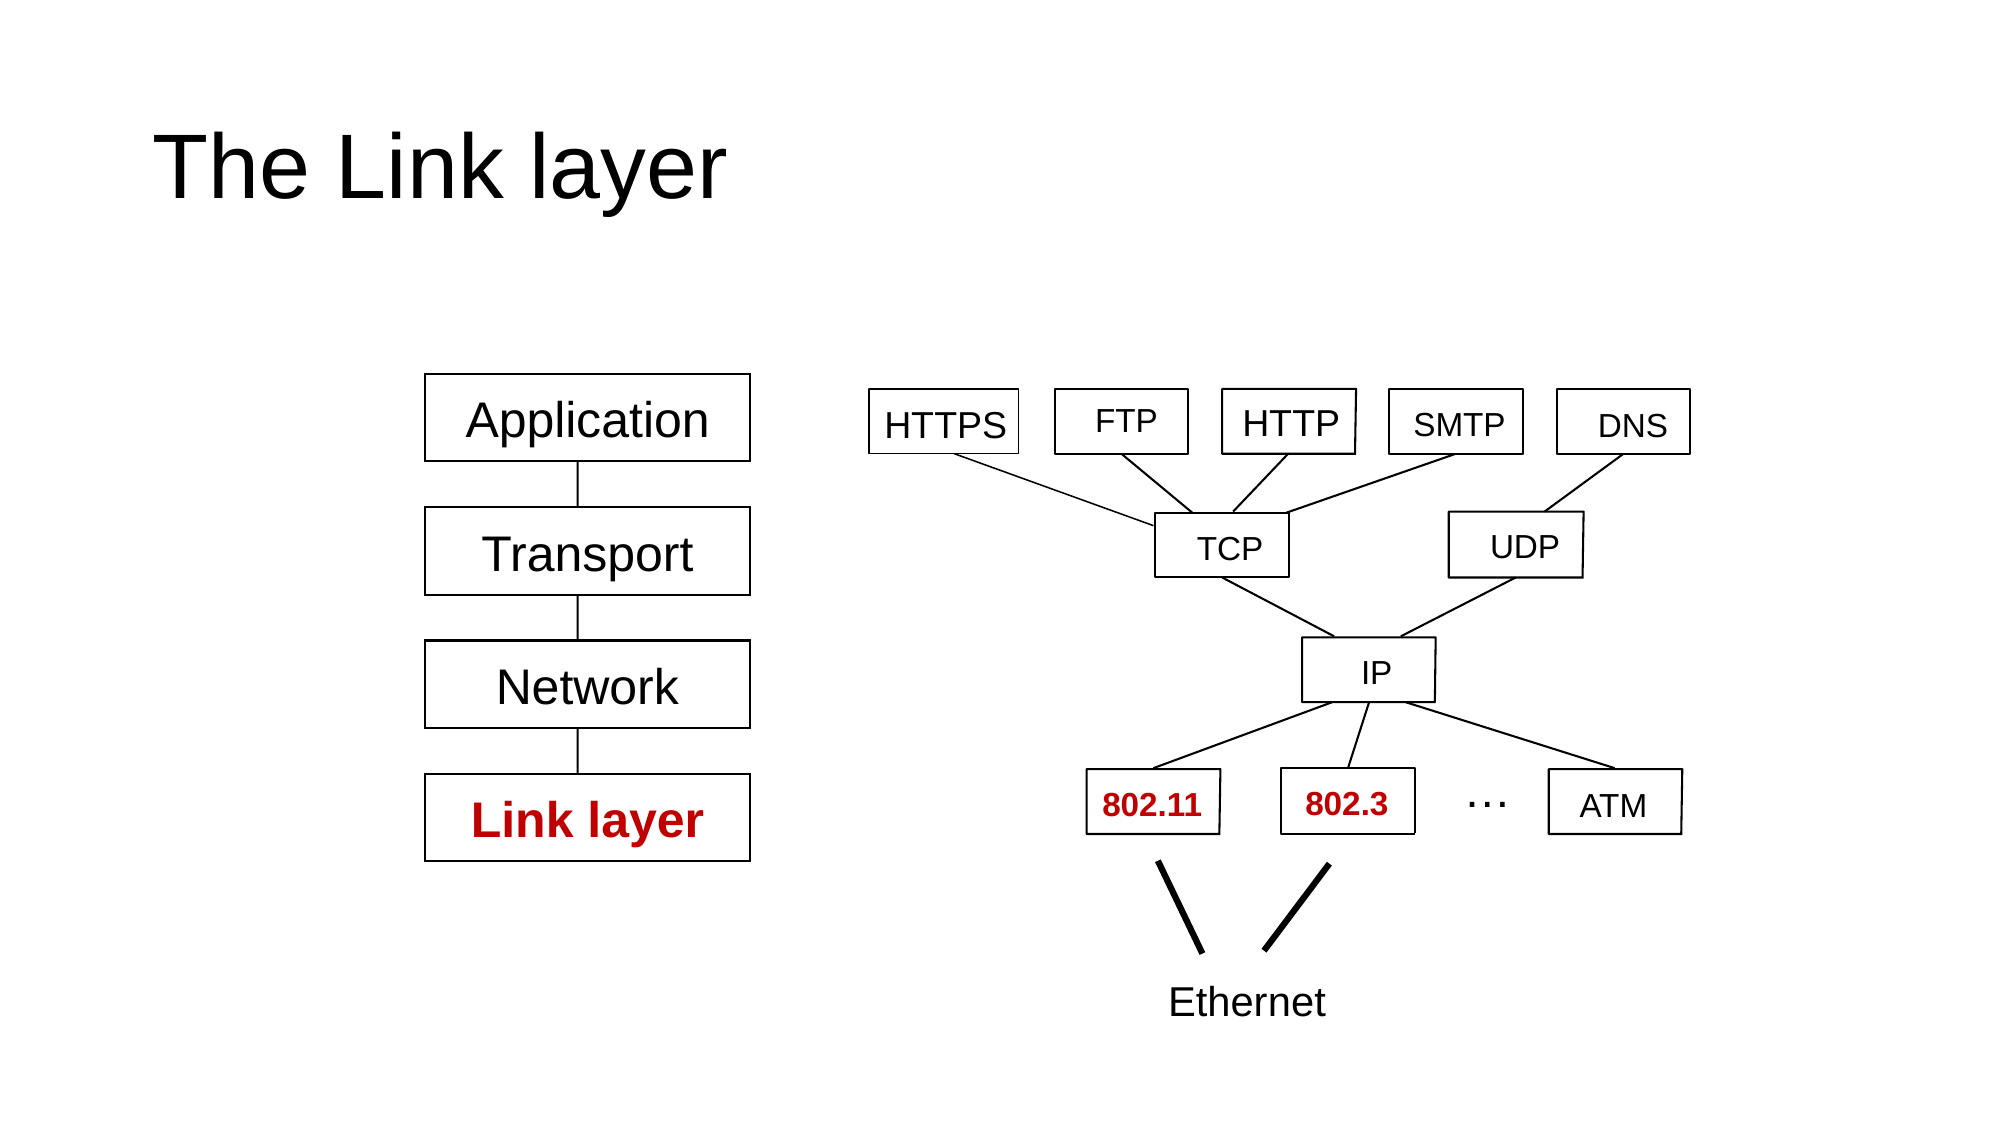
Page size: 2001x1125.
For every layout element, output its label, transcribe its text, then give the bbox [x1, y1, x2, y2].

text_box [868, 388, 1019, 454]
text_box Application [425, 373, 750, 462]
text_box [954, 453, 1154, 526]
title The Link layer [137, 59, 1863, 278]
text_box Network [425, 640, 750, 728]
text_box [1264, 863, 1330, 951]
text_box Link layer [425, 773, 750, 862]
text_box Ethernet [1153, 967, 1401, 1033]
text_box HTTPS [869, 393, 1023, 453]
text_box Transport [425, 507, 750, 595]
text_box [1054, 388, 1691, 861]
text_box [1157, 860, 1203, 954]
